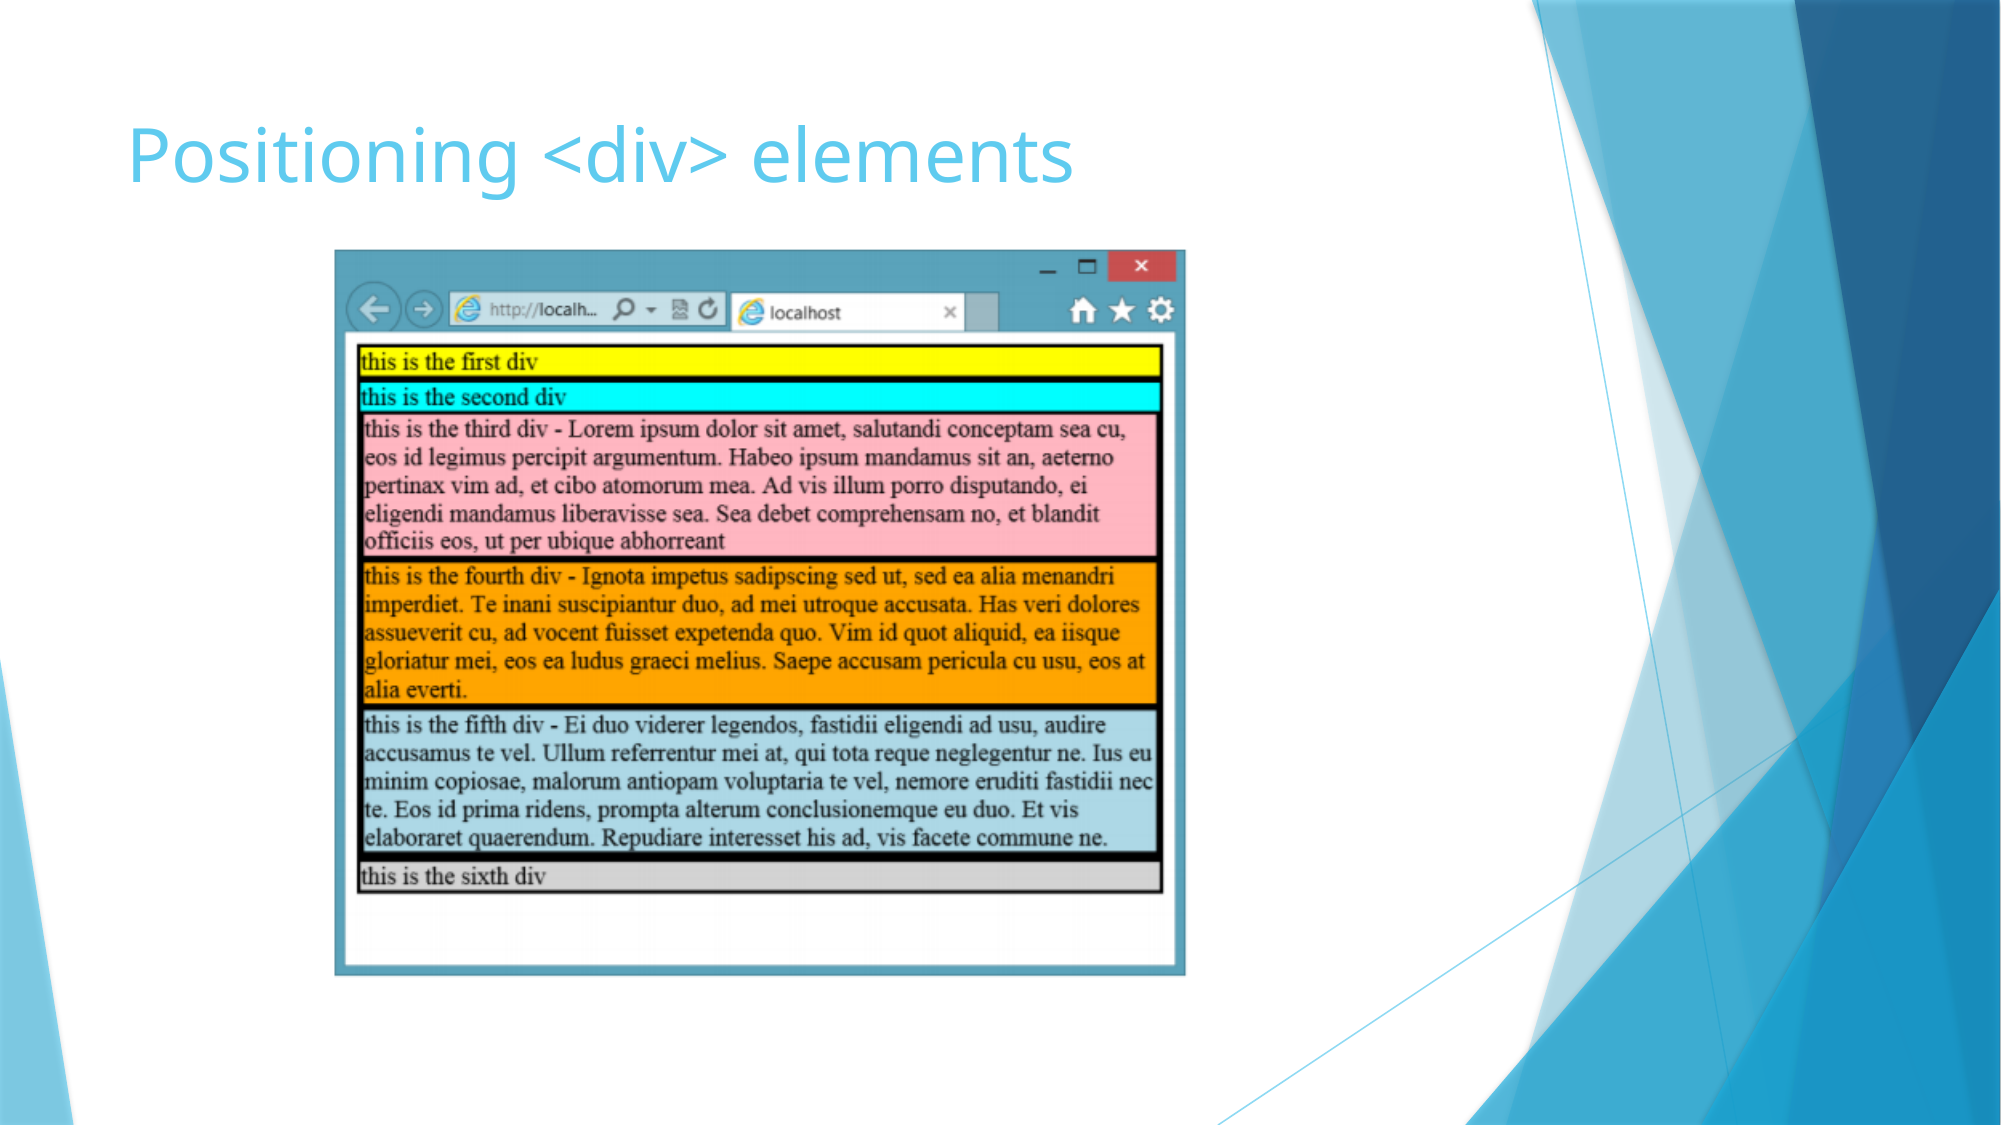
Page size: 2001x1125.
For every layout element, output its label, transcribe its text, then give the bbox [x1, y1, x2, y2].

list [330, 241, 1197, 992]
title Positioning <div> elements [111, 99, 1522, 317]
